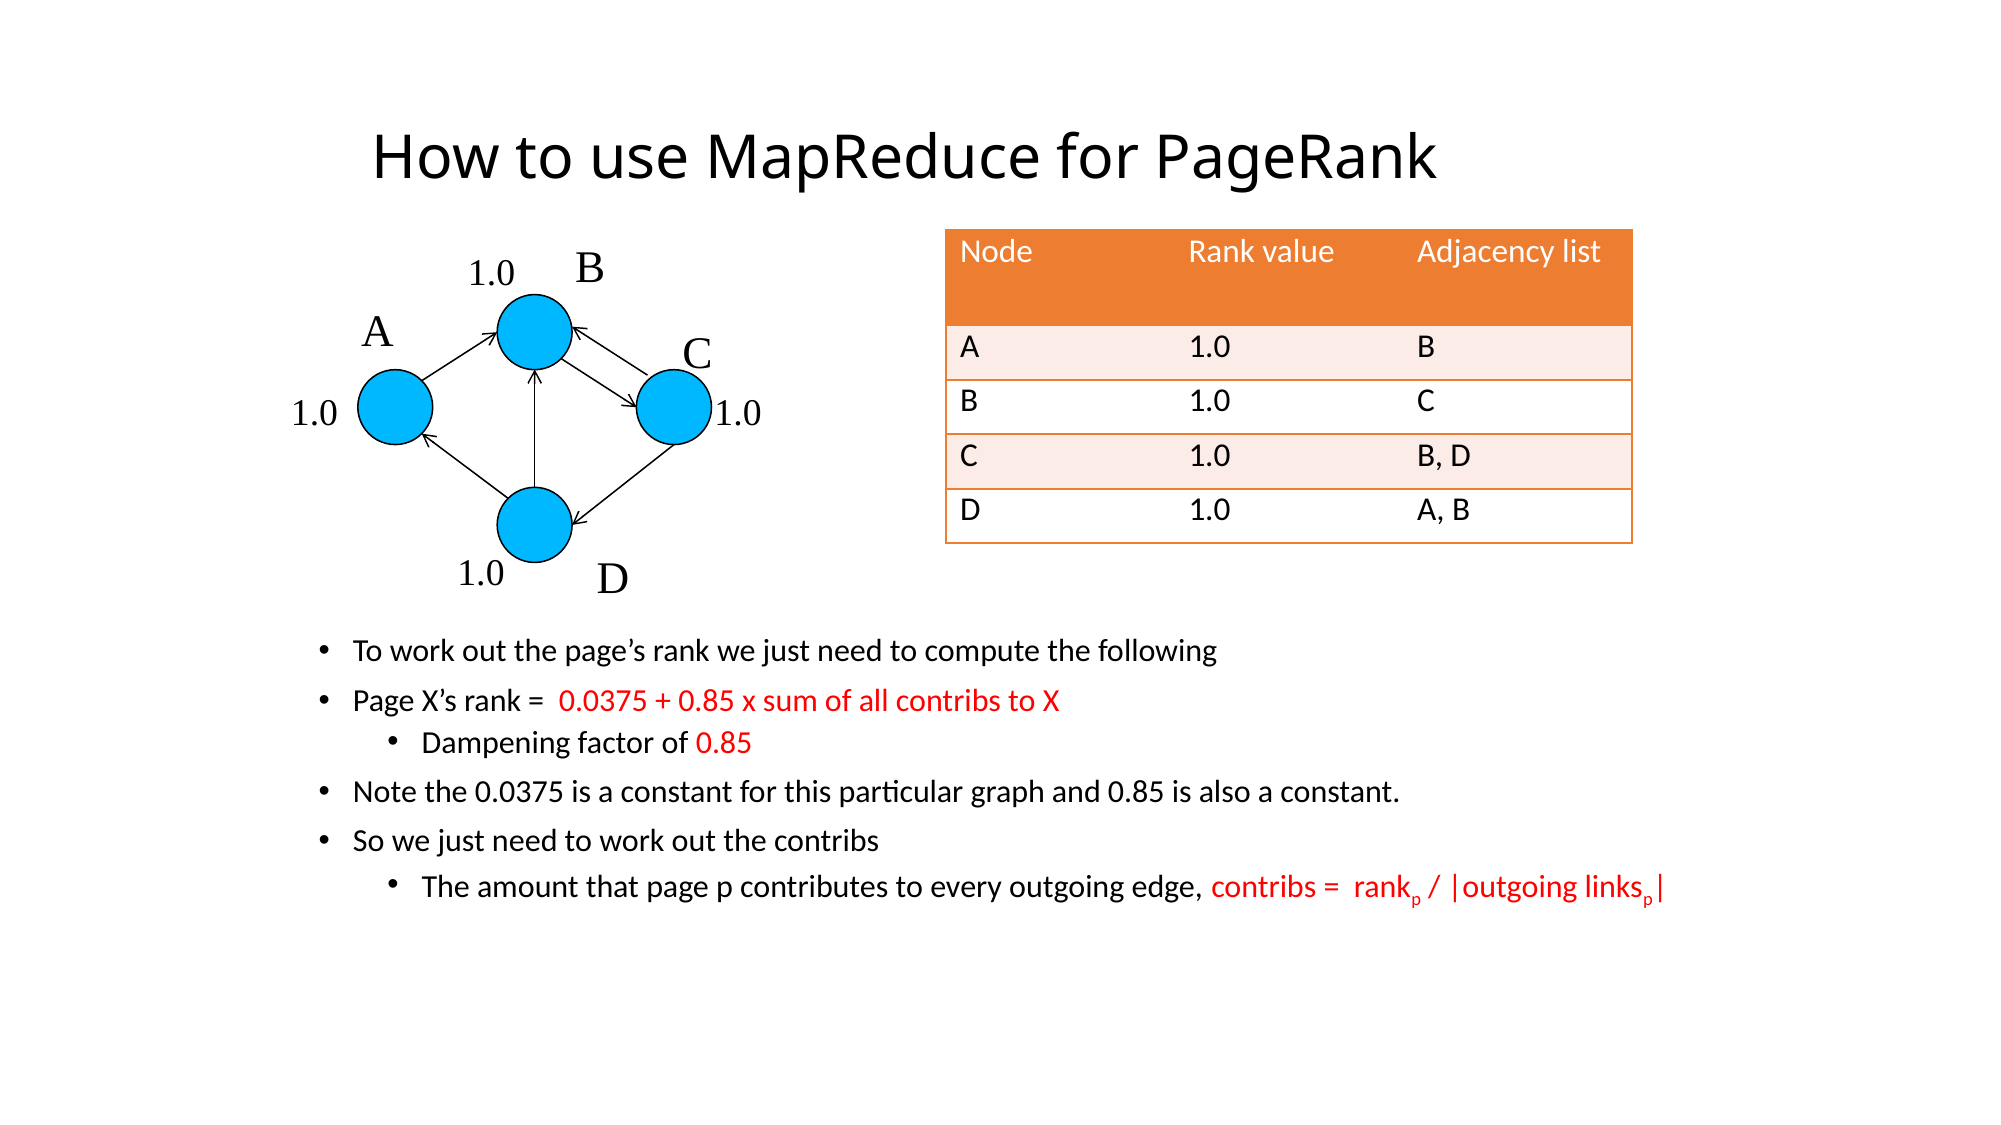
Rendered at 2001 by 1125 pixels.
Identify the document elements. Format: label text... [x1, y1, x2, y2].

title How to use MapReduce for PageRank [356, 101, 1693, 216]
table_header Node [947, 231, 1175, 325]
text_box [497, 294, 572, 370]
table_cell 1.0 [1175, 326, 1404, 379]
table_cell 1.0 [1175, 381, 1404, 433]
table_cell A [947, 326, 1175, 379]
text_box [572, 444, 674, 525]
table_header Adjacency list [1404, 231, 1631, 325]
text_box 1.0 [454, 240, 530, 300]
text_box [572, 326, 648, 376]
table_header Rank value [1175, 231, 1404, 325]
text_box 1.0 [443, 540, 519, 600]
table_cell C [1404, 381, 1631, 433]
table_cell B, D [1404, 435, 1631, 488]
text_box A [347, 294, 408, 363]
list To work out the page’s rank we just need to compute the following Page X’s rank = 0.0375 + 0.85 x sum of all contribs to X Dampening factor of 0.85 Note the 0.0375 is a constant for this particular graph and 0.85 is also a constant. So we just need to work out the contribs The amount that page p contributes to every outgoing edge, contribs = rankp / |outgoing linksp| [303, 626, 1721, 944]
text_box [421, 332, 498, 381]
table_cell D [947, 490, 1175, 542]
text_box D [582, 540, 644, 609]
text_box 1.0 [277, 380, 353, 440]
table_cell A, B [1404, 490, 1631, 542]
text_box [497, 487, 573, 563]
table_cell B [1404, 326, 1631, 379]
table_cell 1.0 [1175, 490, 1404, 542]
text_box C [668, 316, 727, 384]
table_cell B [947, 381, 1175, 433]
table_cell C [947, 435, 1175, 488]
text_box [421, 433, 509, 499]
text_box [561, 358, 637, 408]
text_box 1.0 [700, 380, 776, 440]
table_cell 1.0 [1175, 435, 1404, 488]
text_box [636, 370, 700, 445]
text_box [357, 369, 433, 445]
text_box B [561, 230, 620, 299]
